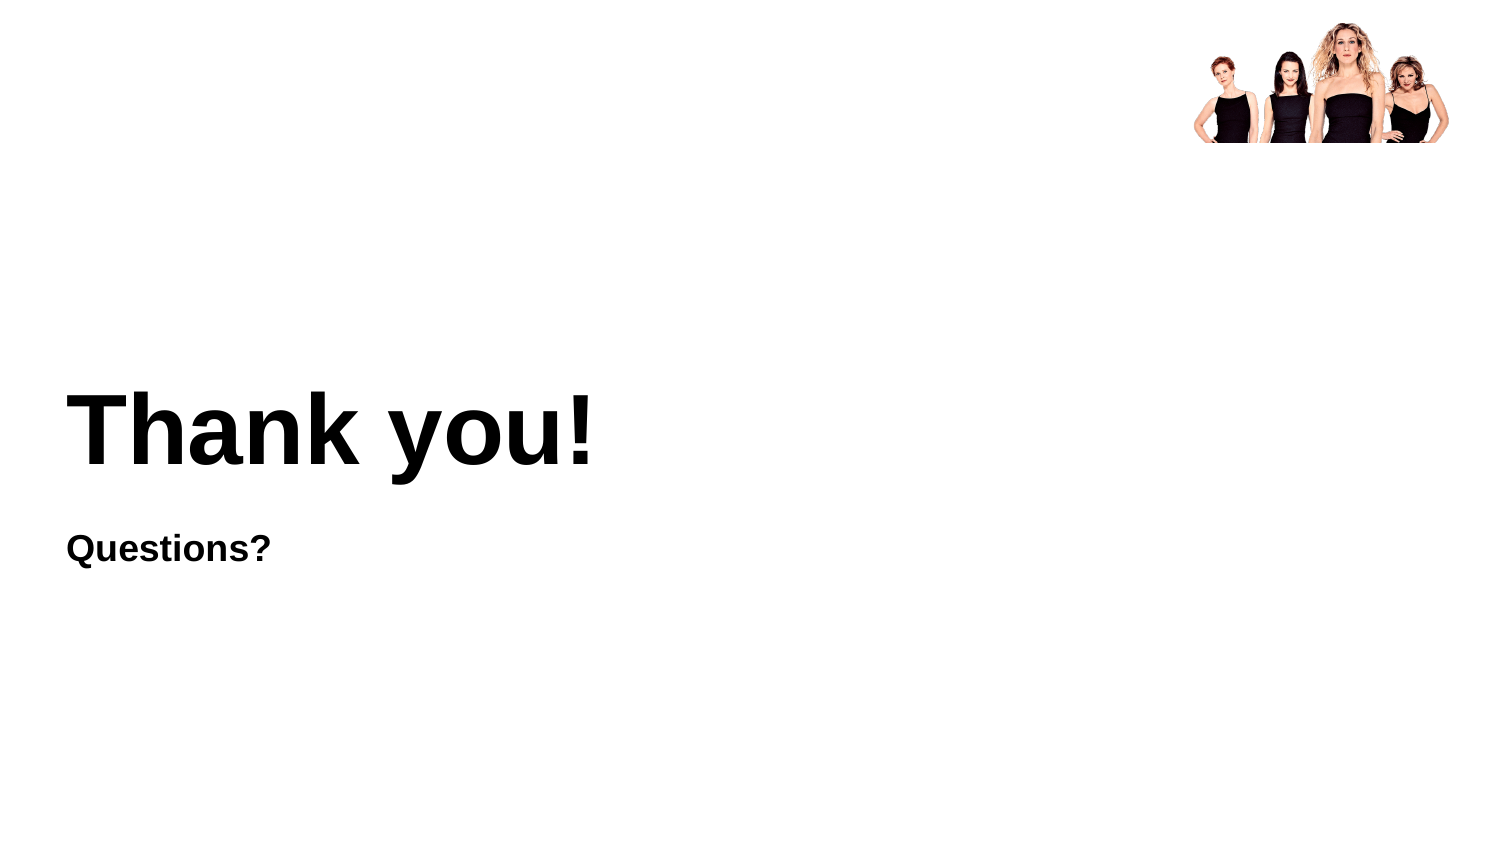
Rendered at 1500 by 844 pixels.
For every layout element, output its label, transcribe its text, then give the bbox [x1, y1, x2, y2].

list Thank you! Questions? [51, 331, 1449, 513]
picture [1193, 22, 1450, 144]
